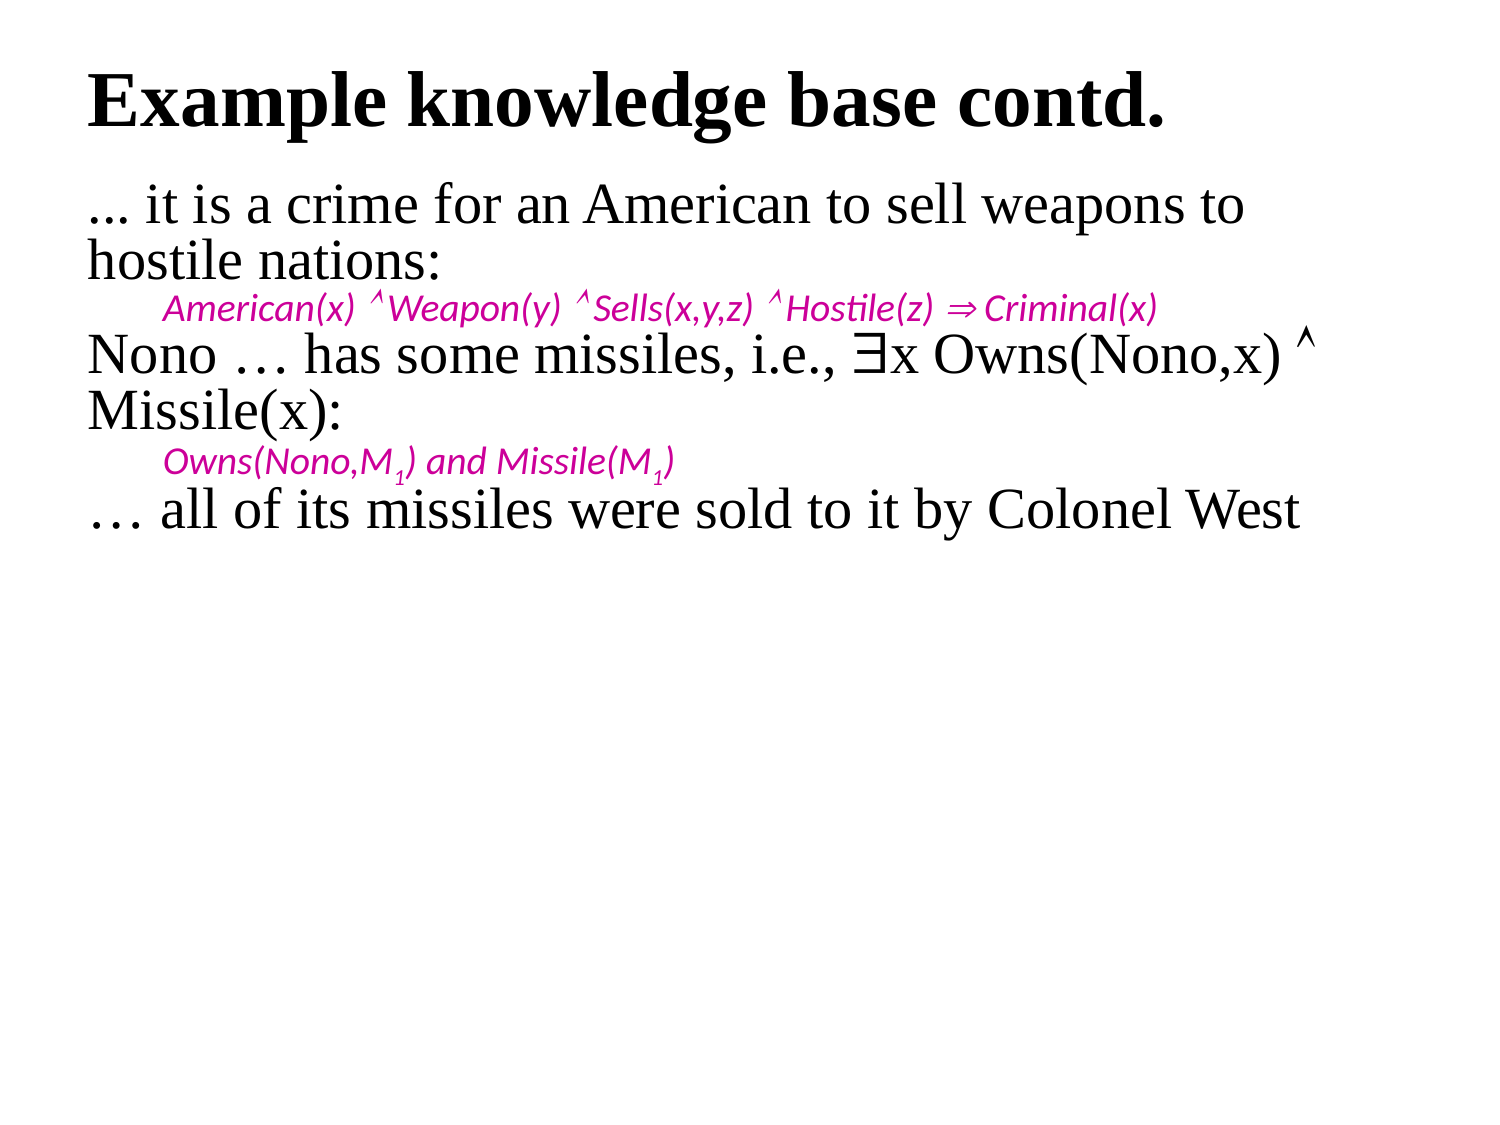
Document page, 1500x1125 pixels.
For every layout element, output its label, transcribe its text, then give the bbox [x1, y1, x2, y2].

title Example knowledge base contd. [87, 46, 1212, 132]
list ... it is a crime for an American to sell weapons to hostile nations: American(x)  Weapon(y)  Sells(x,y,z)  Hostile(z)  Criminal(x) Nono … has some missiles, i.e., x Owns(Nono,x)  Missile(x): Owns(Nono,M1) and Missile(M1) … all of its missiles were sold to it by Colonel West [87, 178, 1413, 928]
